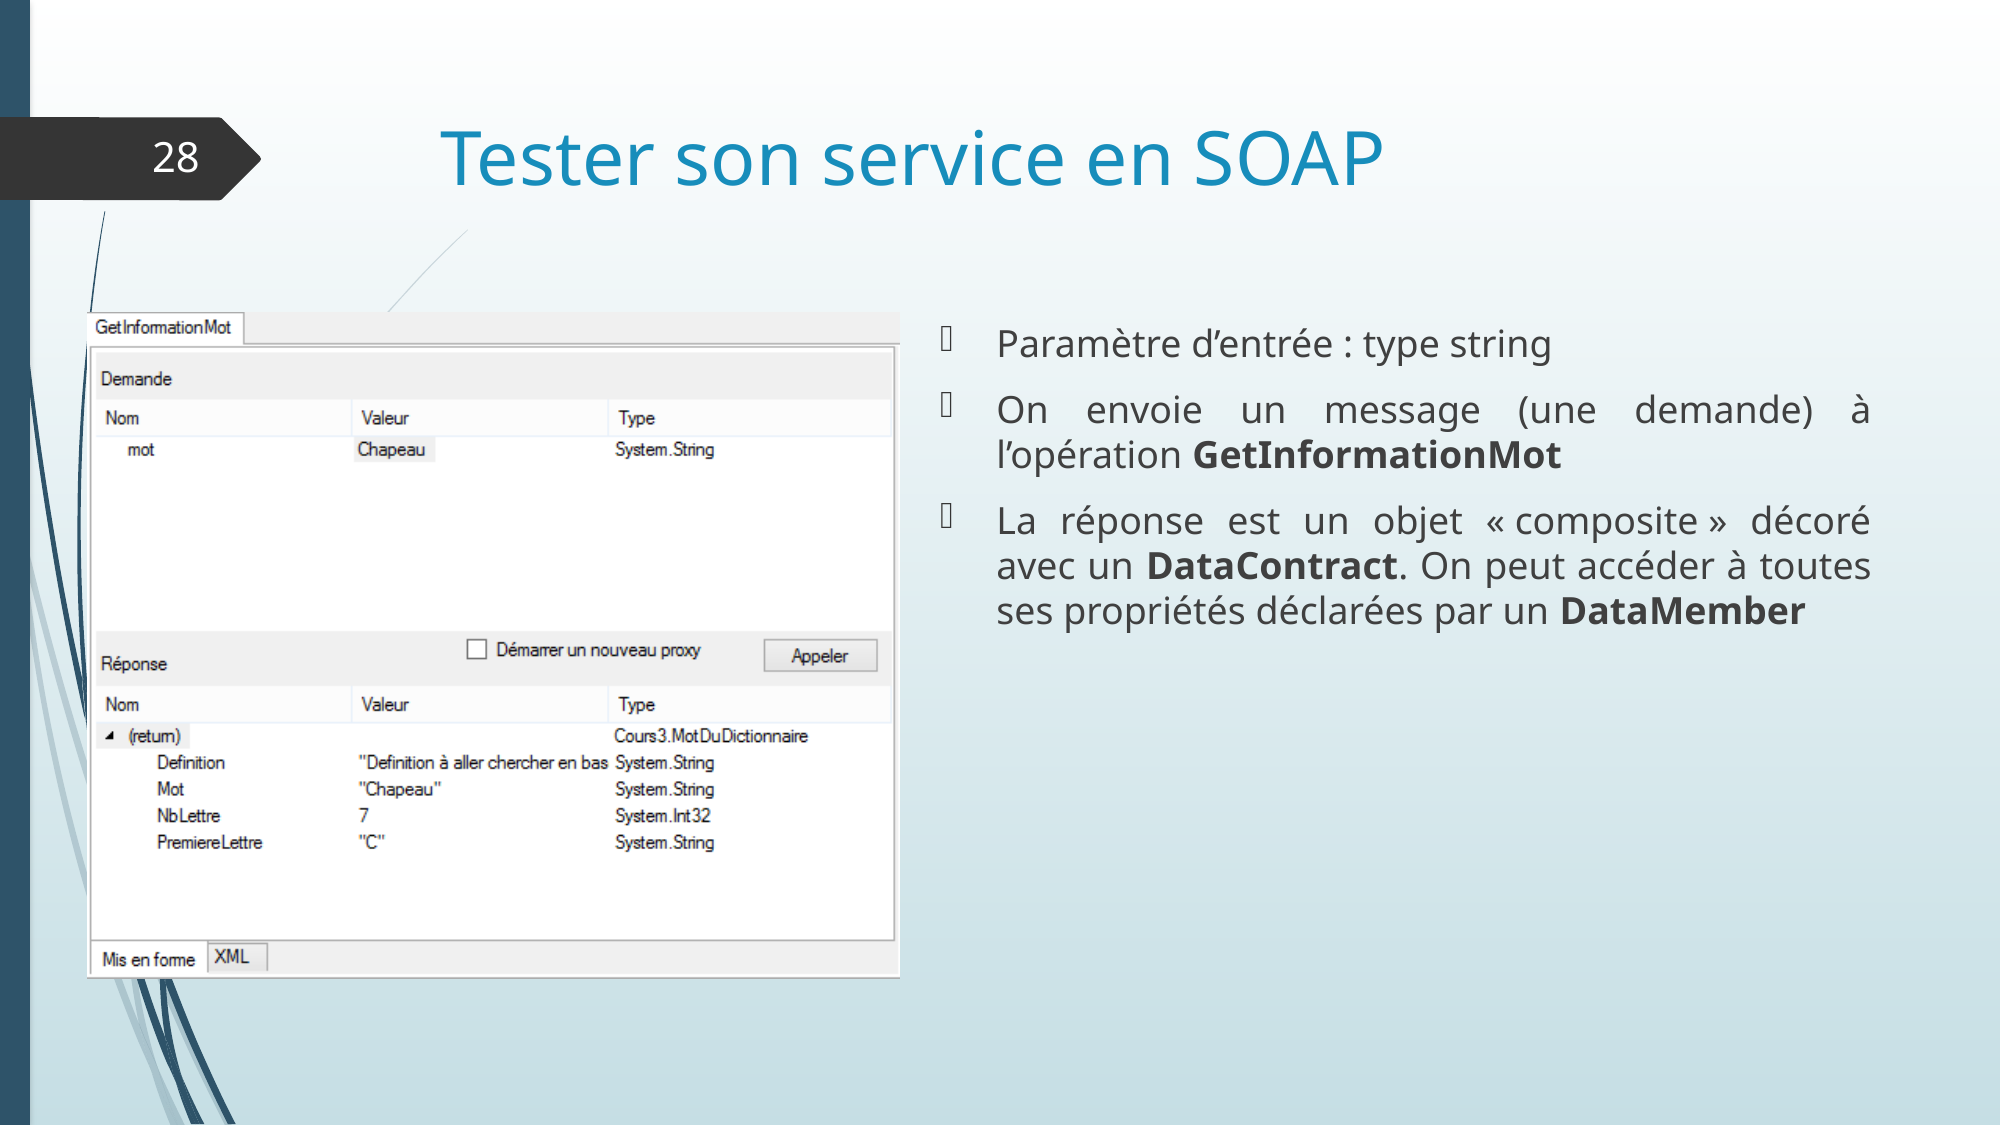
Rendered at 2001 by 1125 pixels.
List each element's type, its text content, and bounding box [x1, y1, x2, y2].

slide_number 28 [87, 129, 216, 190]
title Tester son service en SOAP [425, 102, 1888, 313]
picture [86, 312, 900, 979]
list Paramètre d’entrée : type string On envoie un message (une demande) à l’opération GetInformationMot La réponse est un objet « composite » décoré avec un DataContract. On peut accéder à toutes ses propriétés déclarées par un DataMember [925, 312, 1888, 970]
